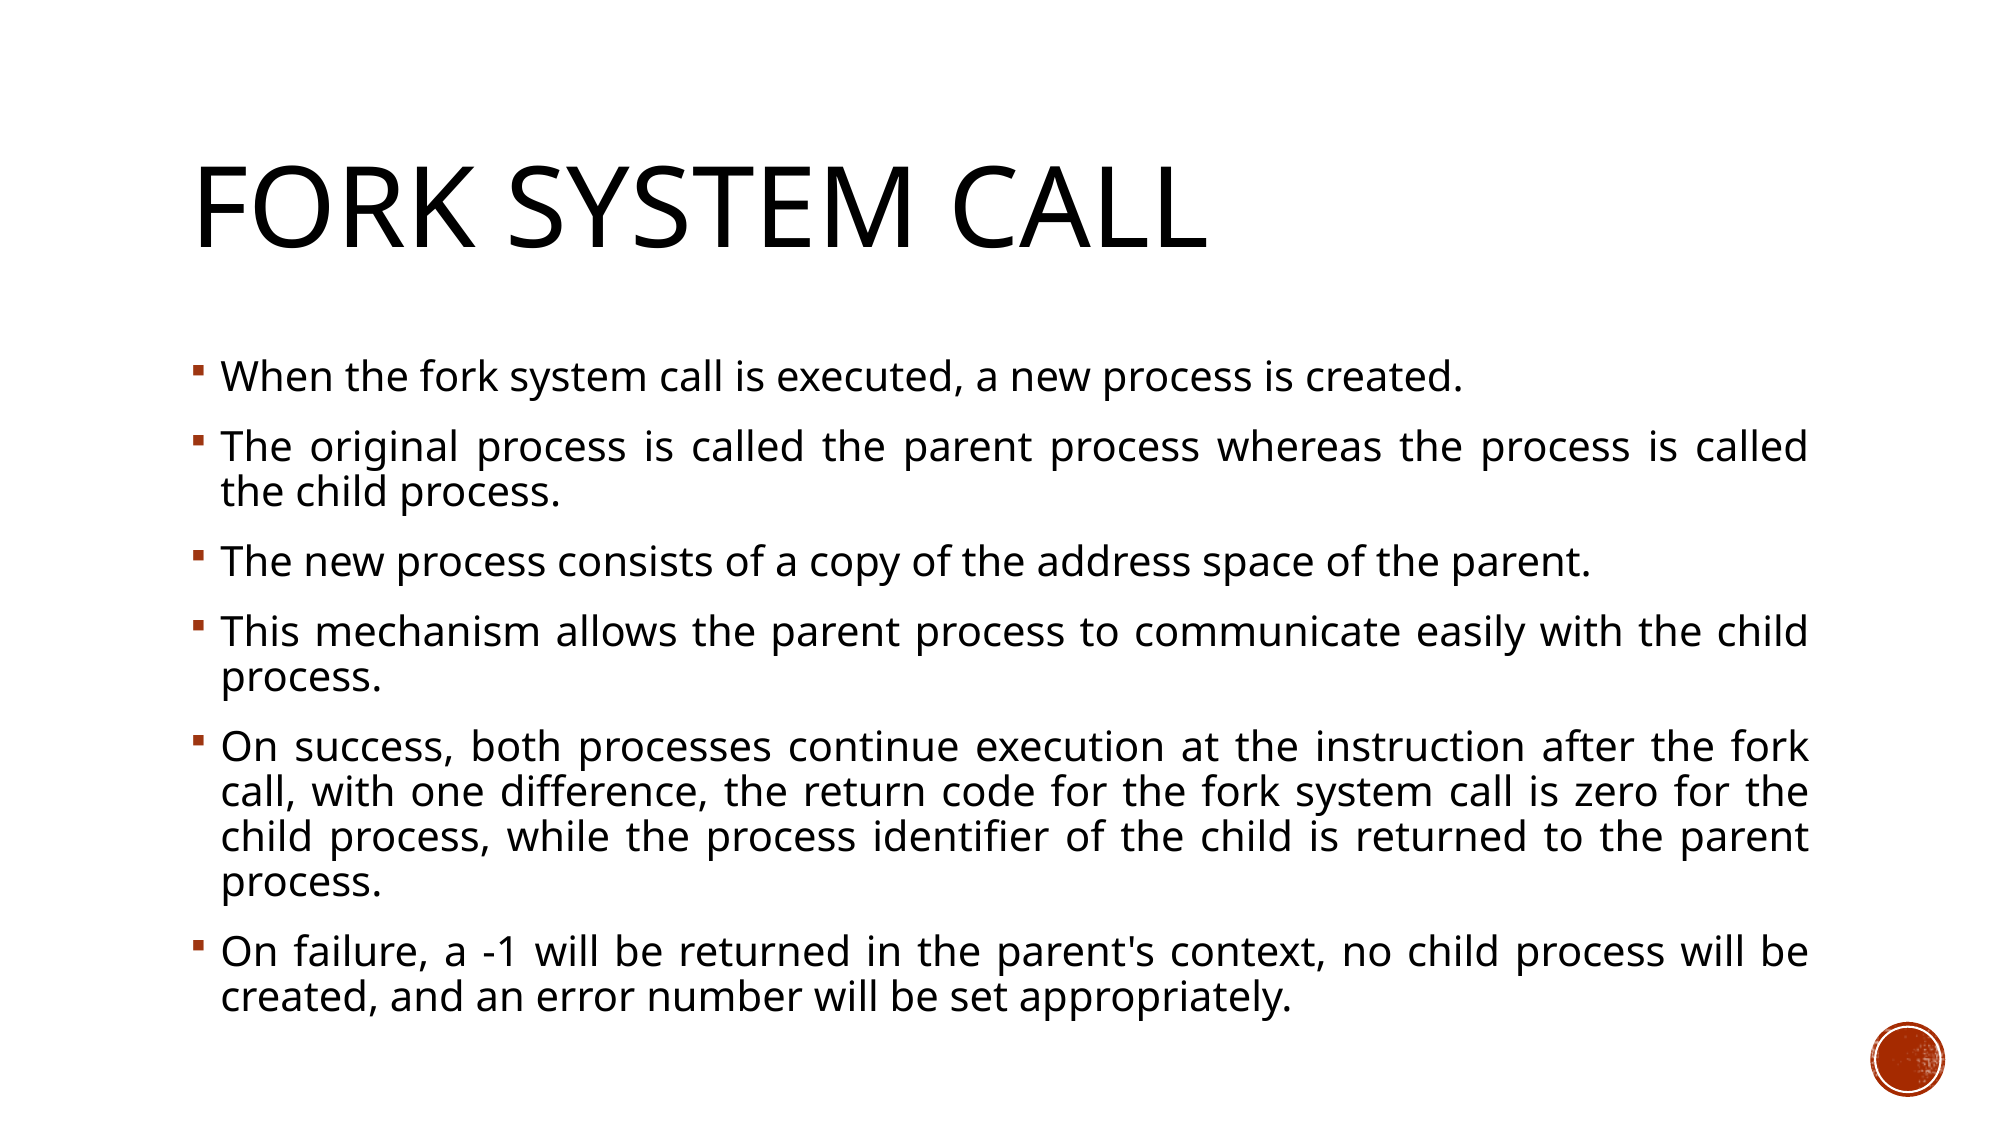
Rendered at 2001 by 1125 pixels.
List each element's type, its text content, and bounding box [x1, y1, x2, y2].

list When the fork system call is executed, a new process is created. The original process is called the parent process whereas the process is called the child process. The new process consists of a copy of the address space of the parent. This mechanism allows the parent process to communicate easily with the child process. On success, both processes continue execution at the instruction after the fork call, with one difference, the return code for the fork system call is zero for the child process, while the process identifier of the child is returned to the parent process. On failure, a -1 will be returned in the parent's context, no child process will be created, and an error number will be set appropriately. [175, 348, 1826, 1013]
title Fork System Call [175, 79, 1826, 344]
